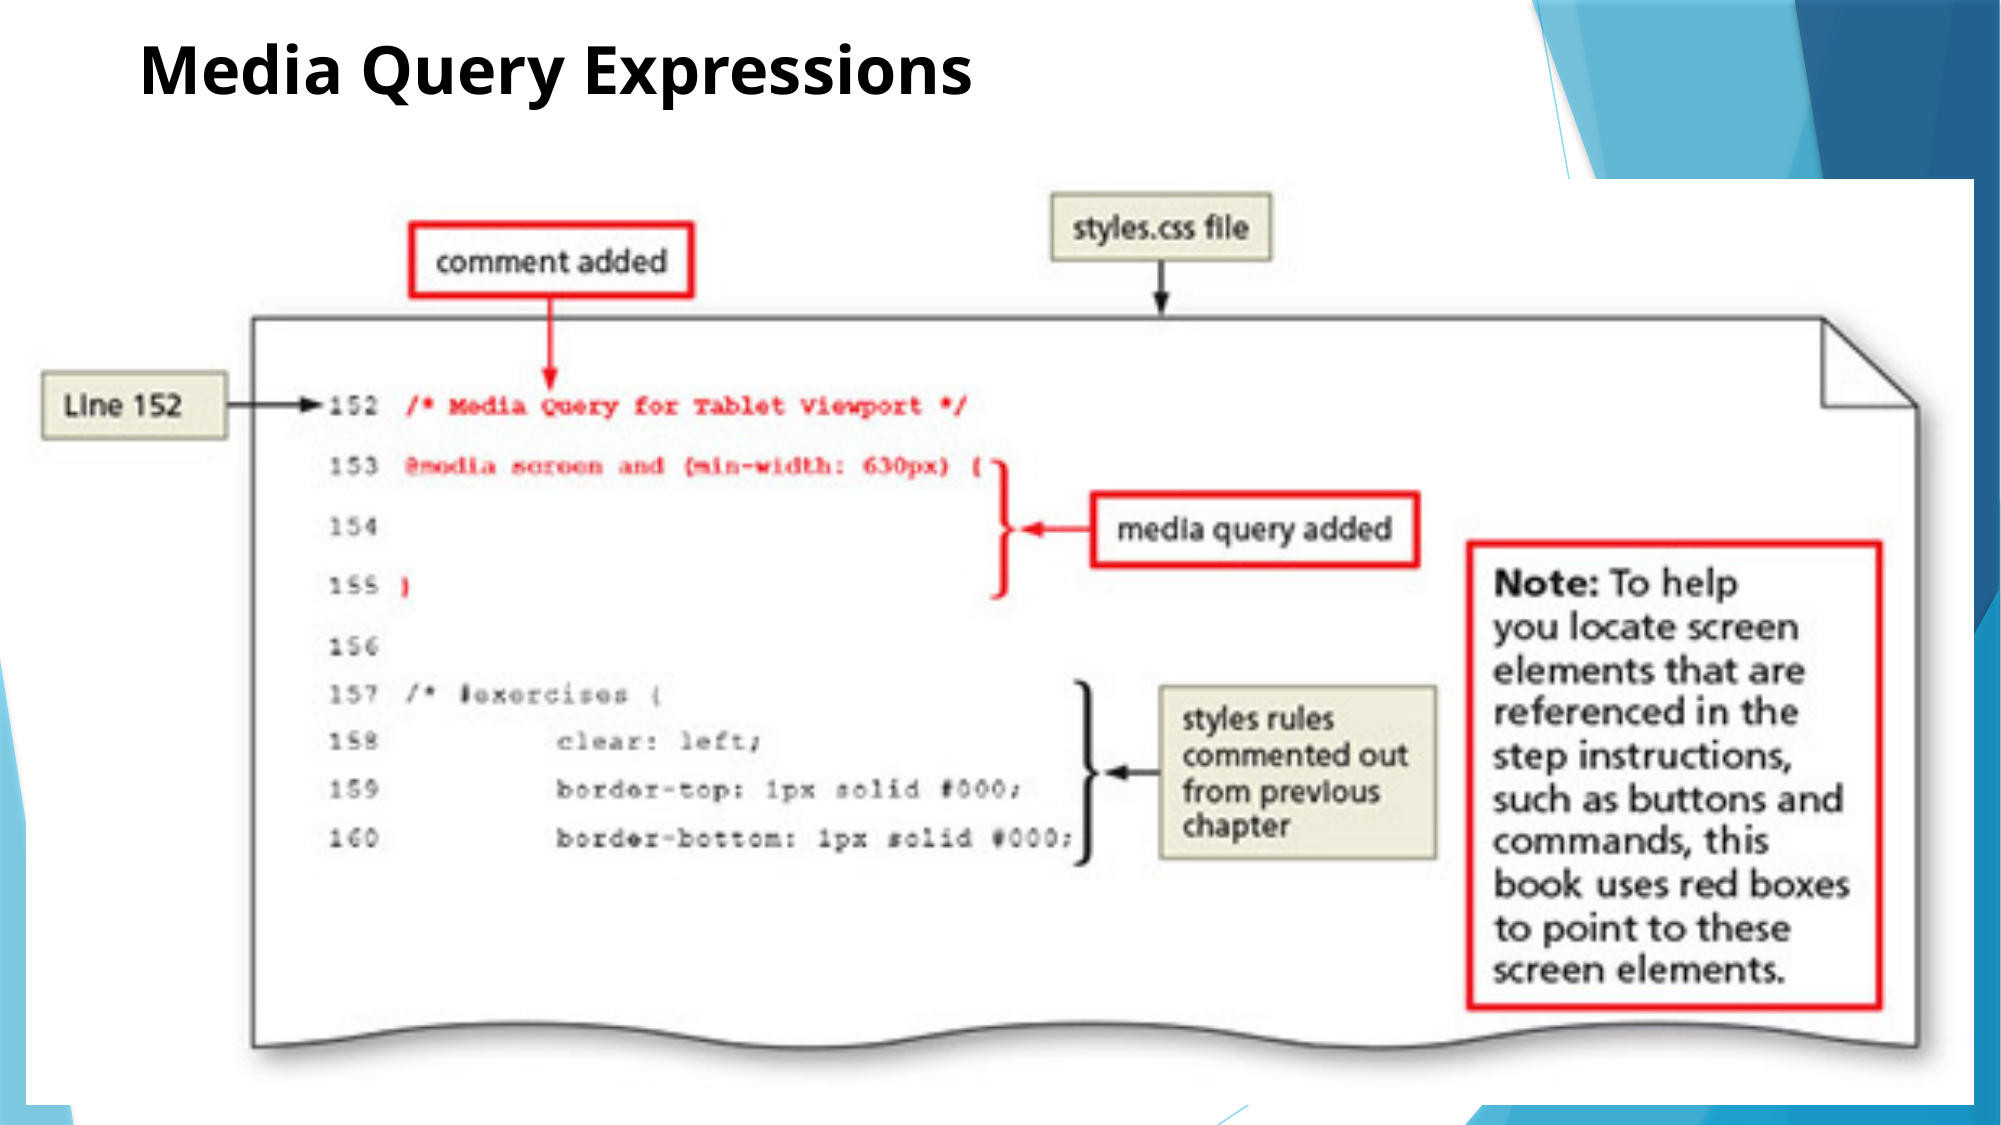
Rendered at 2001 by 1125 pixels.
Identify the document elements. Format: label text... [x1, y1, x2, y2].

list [25, 179, 1975, 1106]
title Media Query Expressions [123, 20, 1849, 171]
